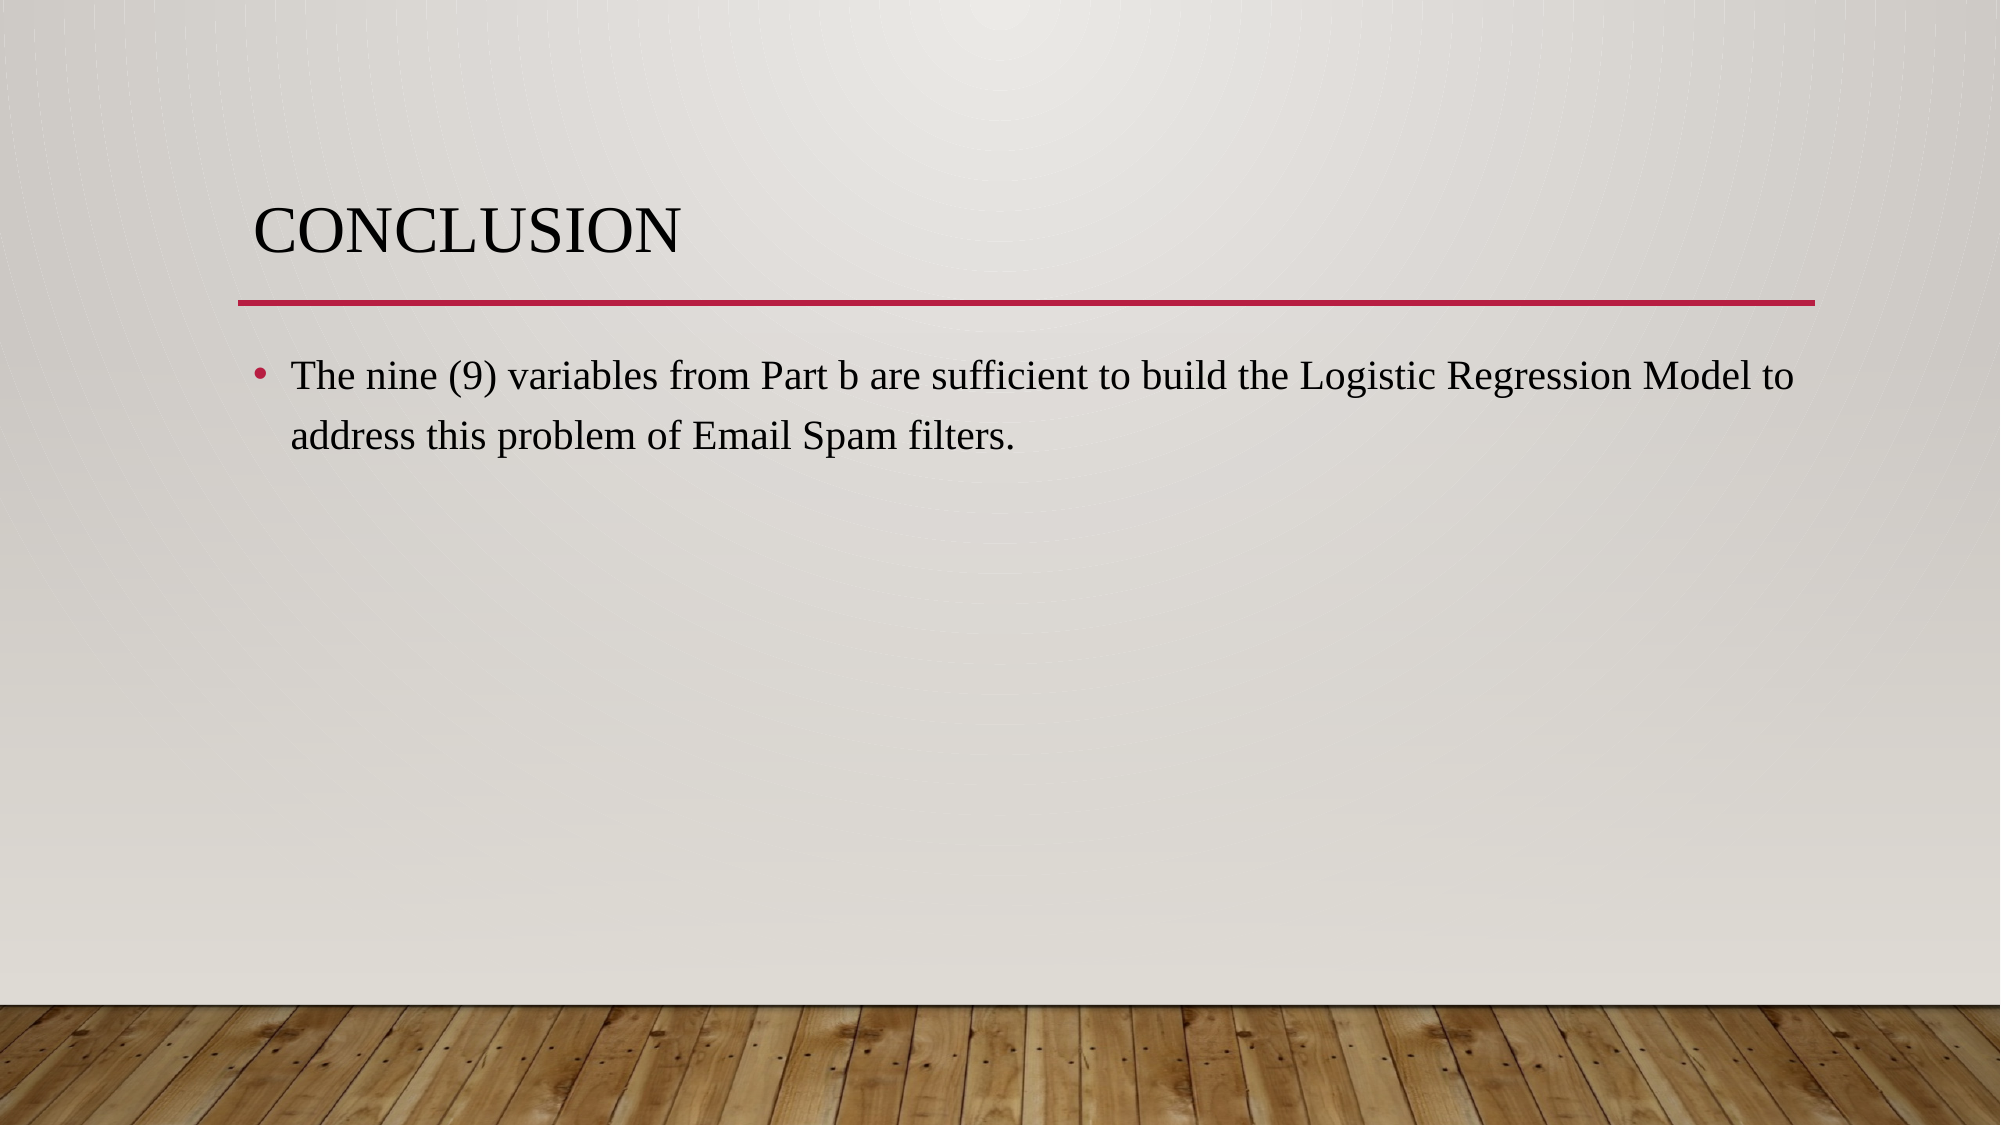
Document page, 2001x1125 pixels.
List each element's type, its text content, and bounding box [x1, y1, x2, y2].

list The nine (9) variables from Part b are sufficient to build the Logistic Regression Model to address this problem of Email Spam filters. [238, 330, 1814, 897]
picture [0, 1005, 2000, 1125]
title Conclusion [238, 187, 1814, 305]
